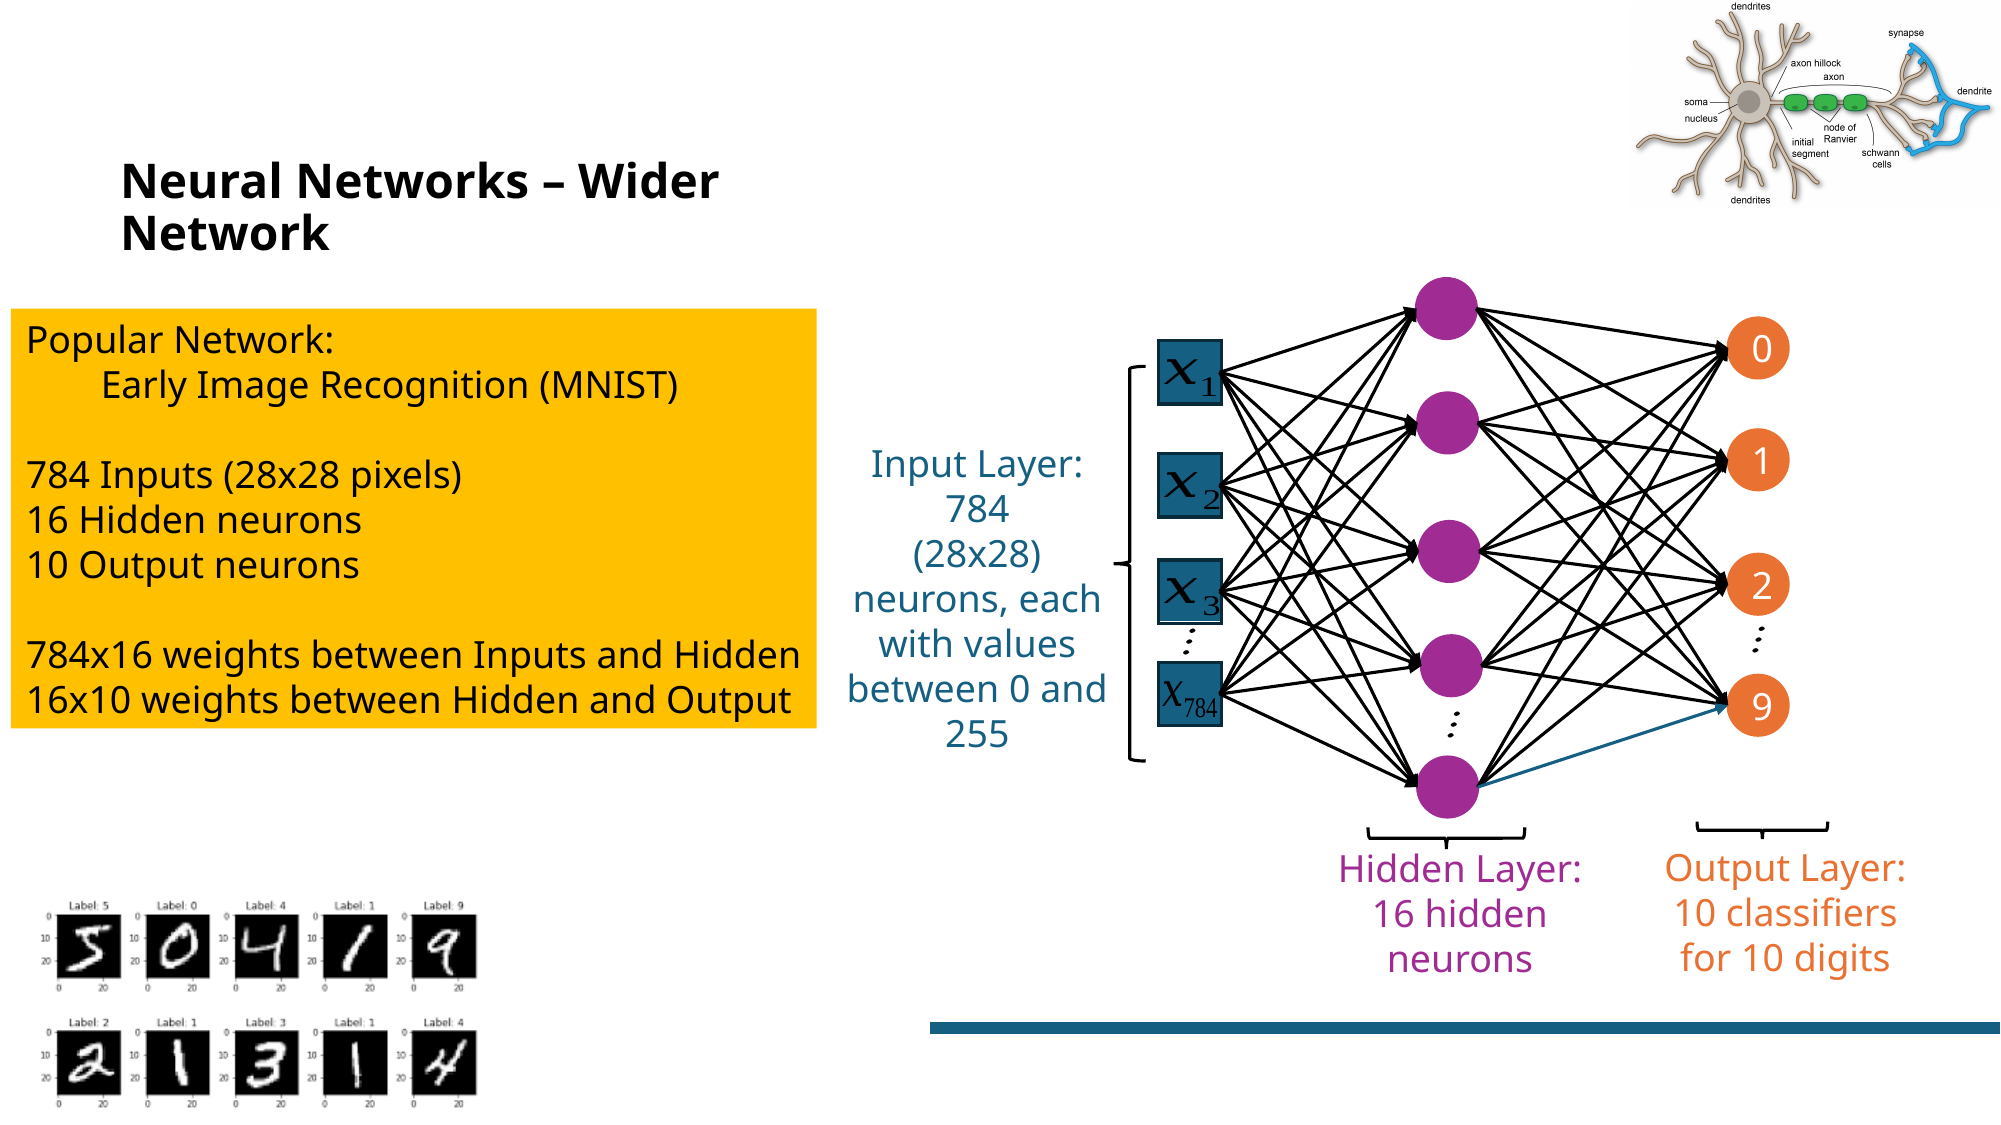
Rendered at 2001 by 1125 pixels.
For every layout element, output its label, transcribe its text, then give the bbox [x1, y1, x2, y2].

text_box Input Layer: 784 (28x28) neurons, each with values between 0 and 255 [822, 433, 1133, 763]
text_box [1219, 695, 1419, 788]
text_box [0, 0, 2000, 1125]
text_box [1414, 276, 1478, 341]
title Neural Networks – Wider Network [105, 149, 804, 308]
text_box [1477, 347, 1729, 459]
text_box [1422, 519, 1475, 584]
text_box [1695, 821, 1830, 836]
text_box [1475, 308, 1729, 706]
text_box Popular Network: Early Image Recognition (MNIST) 784 Inputs (28x28 pixels) 16 Hidden neurons 10 Output neurons 784x16 weights between Inputs and Hidden 16x10 weights between Hidden and Output [10, 308, 817, 729]
picture [1629, 1, 2000, 210]
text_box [1219, 308, 1417, 422]
text_box 2 [1729, 552, 1790, 616]
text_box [1477, 704, 1729, 788]
picture [32, 891, 487, 1119]
text_box 9 [1729, 673, 1790, 737]
text_box Output Layer: 10 classifiers for 10 digits [1646, 836, 1925, 986]
text_box 0 [1729, 316, 1790, 380]
text_box 1 [1729, 428, 1790, 492]
text_box [1422, 391, 1475, 455]
text_box Hidden Layer: 16 hidden neurons [1290, 837, 1631, 988]
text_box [1219, 422, 1419, 695]
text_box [1477, 459, 1729, 704]
text_box [1416, 755, 1480, 819]
text_box [1422, 634, 1475, 698]
text_box [1366, 827, 1527, 837]
text_box [1113, 364, 1146, 763]
